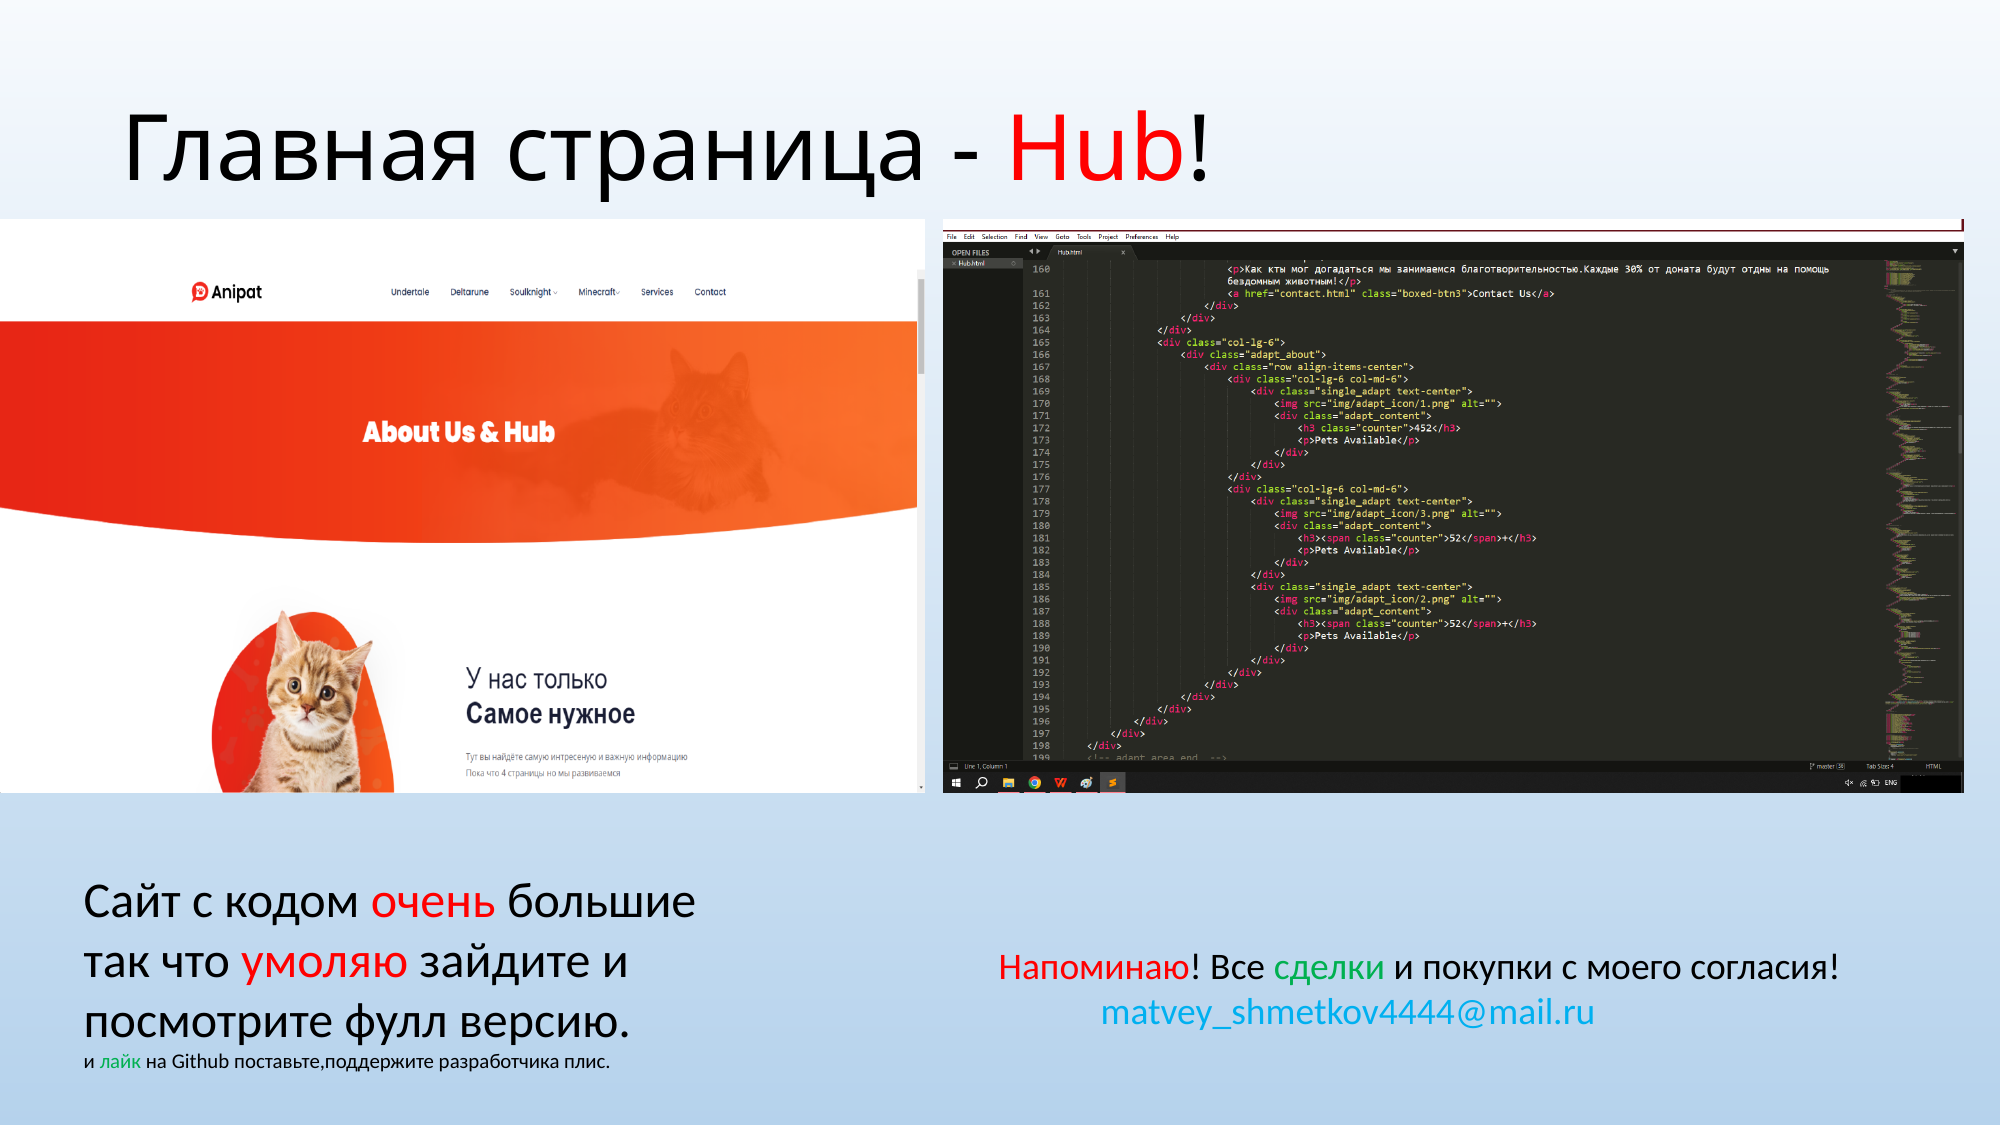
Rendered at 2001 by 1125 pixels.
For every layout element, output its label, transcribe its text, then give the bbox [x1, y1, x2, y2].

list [943, 219, 1964, 793]
text_box Напоминаю! Все сделки и покупки с моего согласия! matvey_shmetkov4444@mail.ru [983, 934, 1856, 1039]
title Главная страница - Hub! [106, 42, 1832, 260]
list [0, 219, 925, 793]
text_box Сайт с кодом очень большие так что умоляю зайдите и посмотрите фулл версию. и лайк на Github поставьте,поддержите разработчика плис. [68, 860, 712, 1081]
